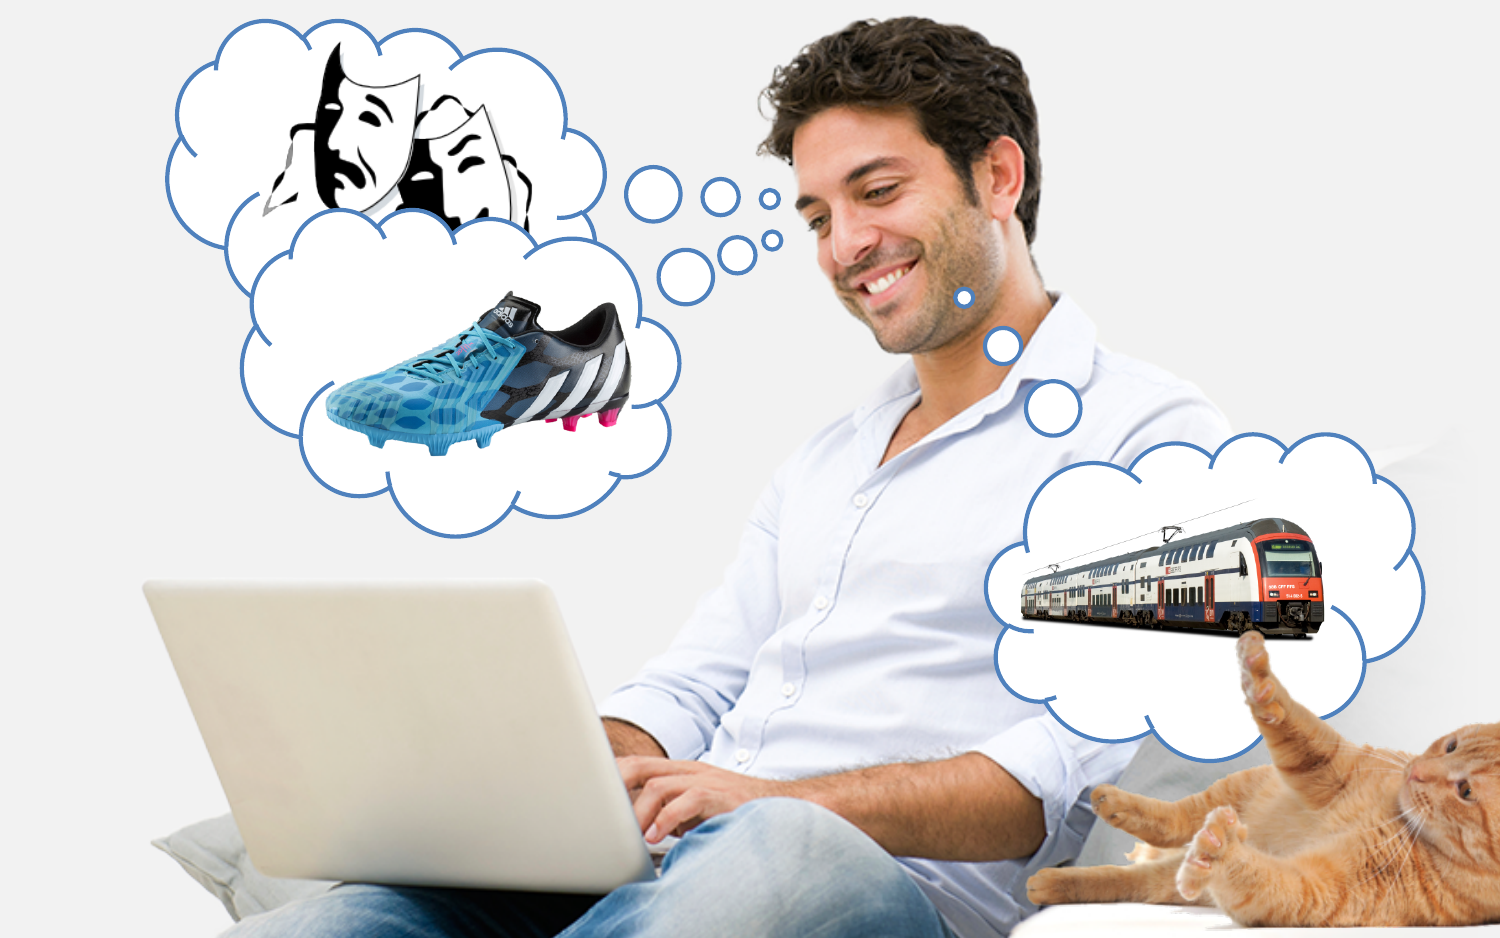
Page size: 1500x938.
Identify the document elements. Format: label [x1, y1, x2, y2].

text_box [985, 433, 1424, 556]
picture [0, 0, 1500, 938]
text_box [167, 19, 605, 347]
text_box [241, 208, 680, 536]
